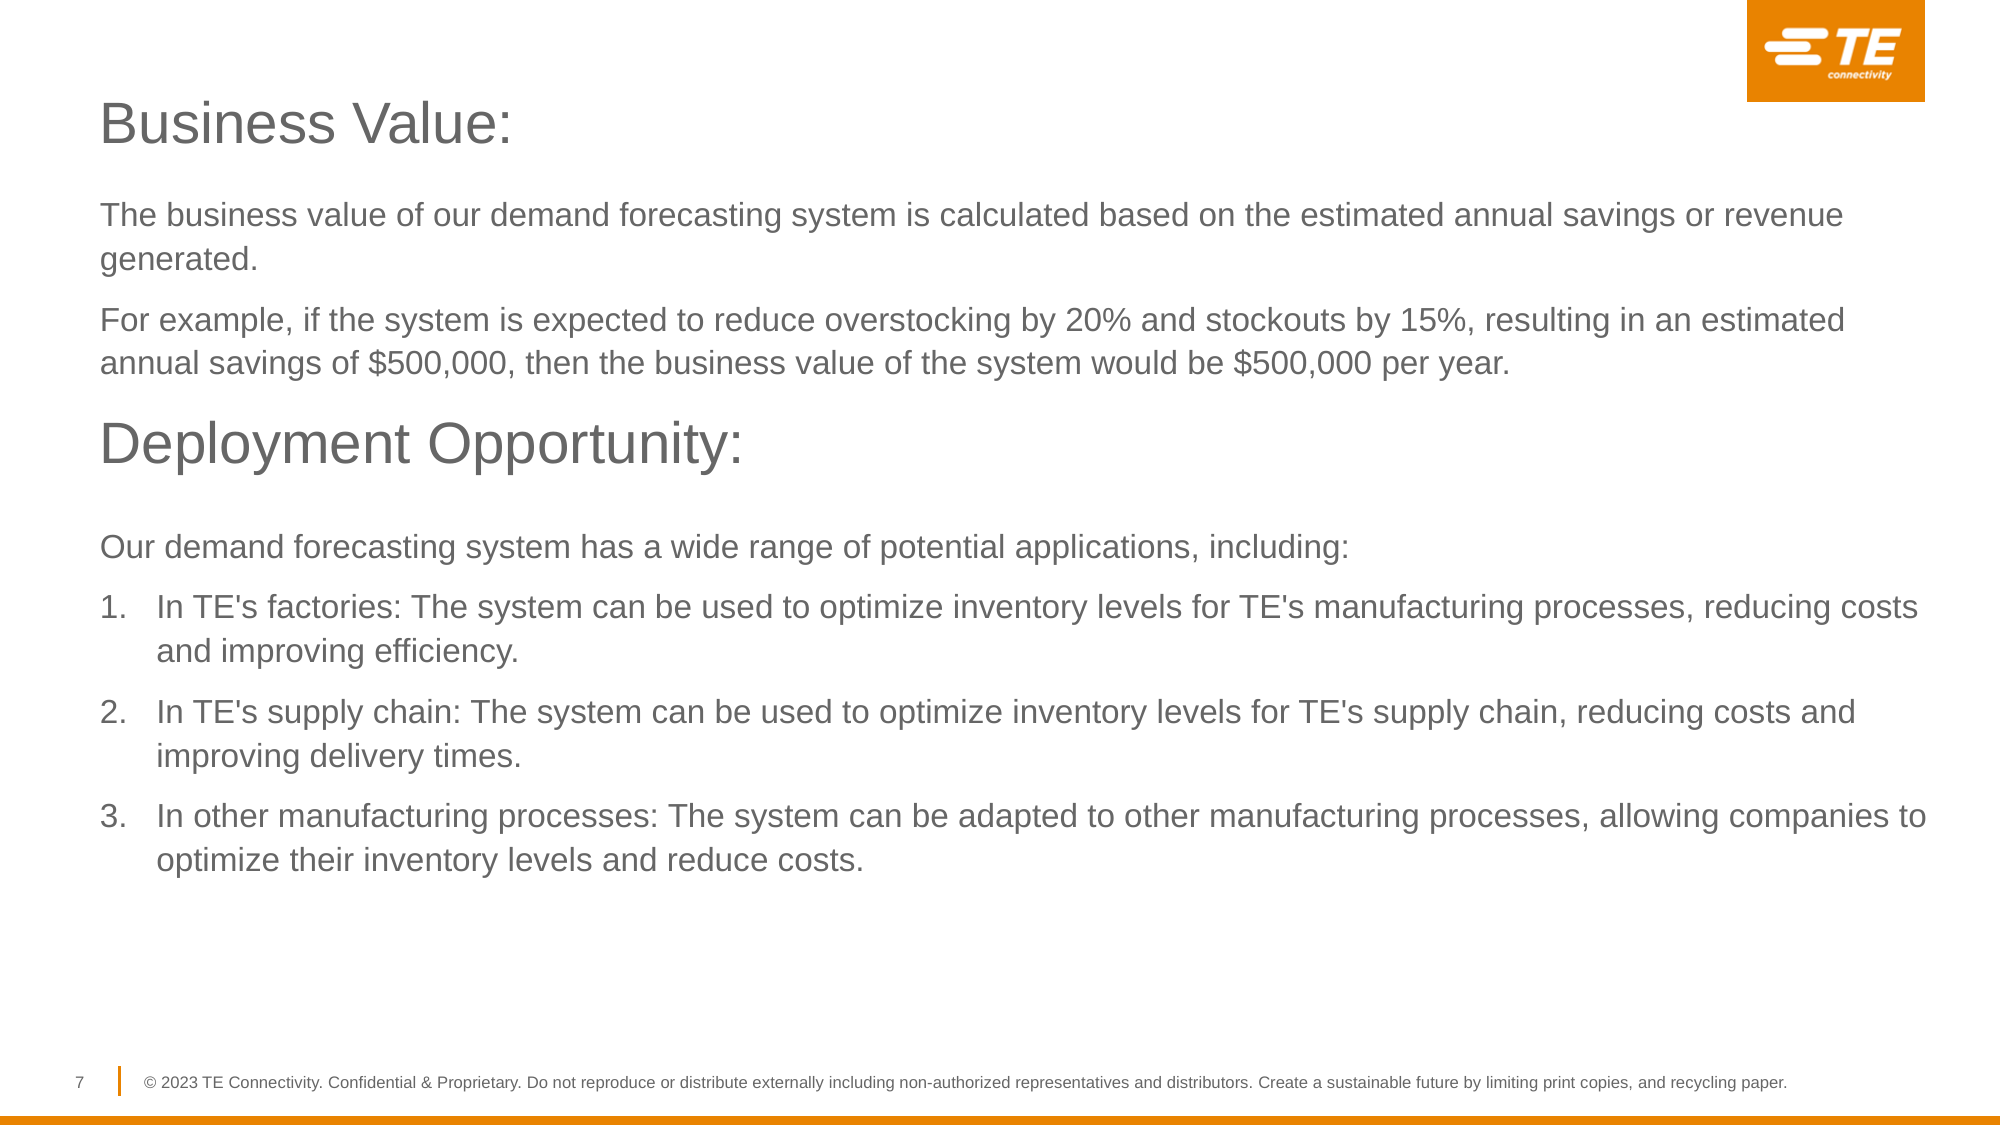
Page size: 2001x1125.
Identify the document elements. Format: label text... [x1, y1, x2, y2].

text_box Business Value: [99, 85, 1713, 161]
list Our demand forecasting system has a wide range of potential applications, including: In TE's factories: The system can be used to optimize inventory levels for TE's manufacturing processes, reducing costs and improving efficiency. In TE's supply chain: The system can be used to optimize inventory levels for TE's supply chain, reducing costs and improving delivery times. In other manufacturing processes: The system can be adapted to other manufacturing processes, allowing companies to optimize their inventory levels and reduce costs. [99, 521, 1950, 917]
picture [1747, 0, 1925, 102]
title Deployment Opportunity: [99, 405, 1713, 481]
slide_number 7 [75, 1063, 118, 1125]
text_box The business value of our demand forecasting system is calculated based on the estimated annual savings or revenue generated. For example, if the system is expected to reduce overstocking by 20% and stockouts by 15%, resulting in an estimated annual savings of $500,000, then the business value of the system would be $500,000 per year. [99, 189, 1950, 384]
